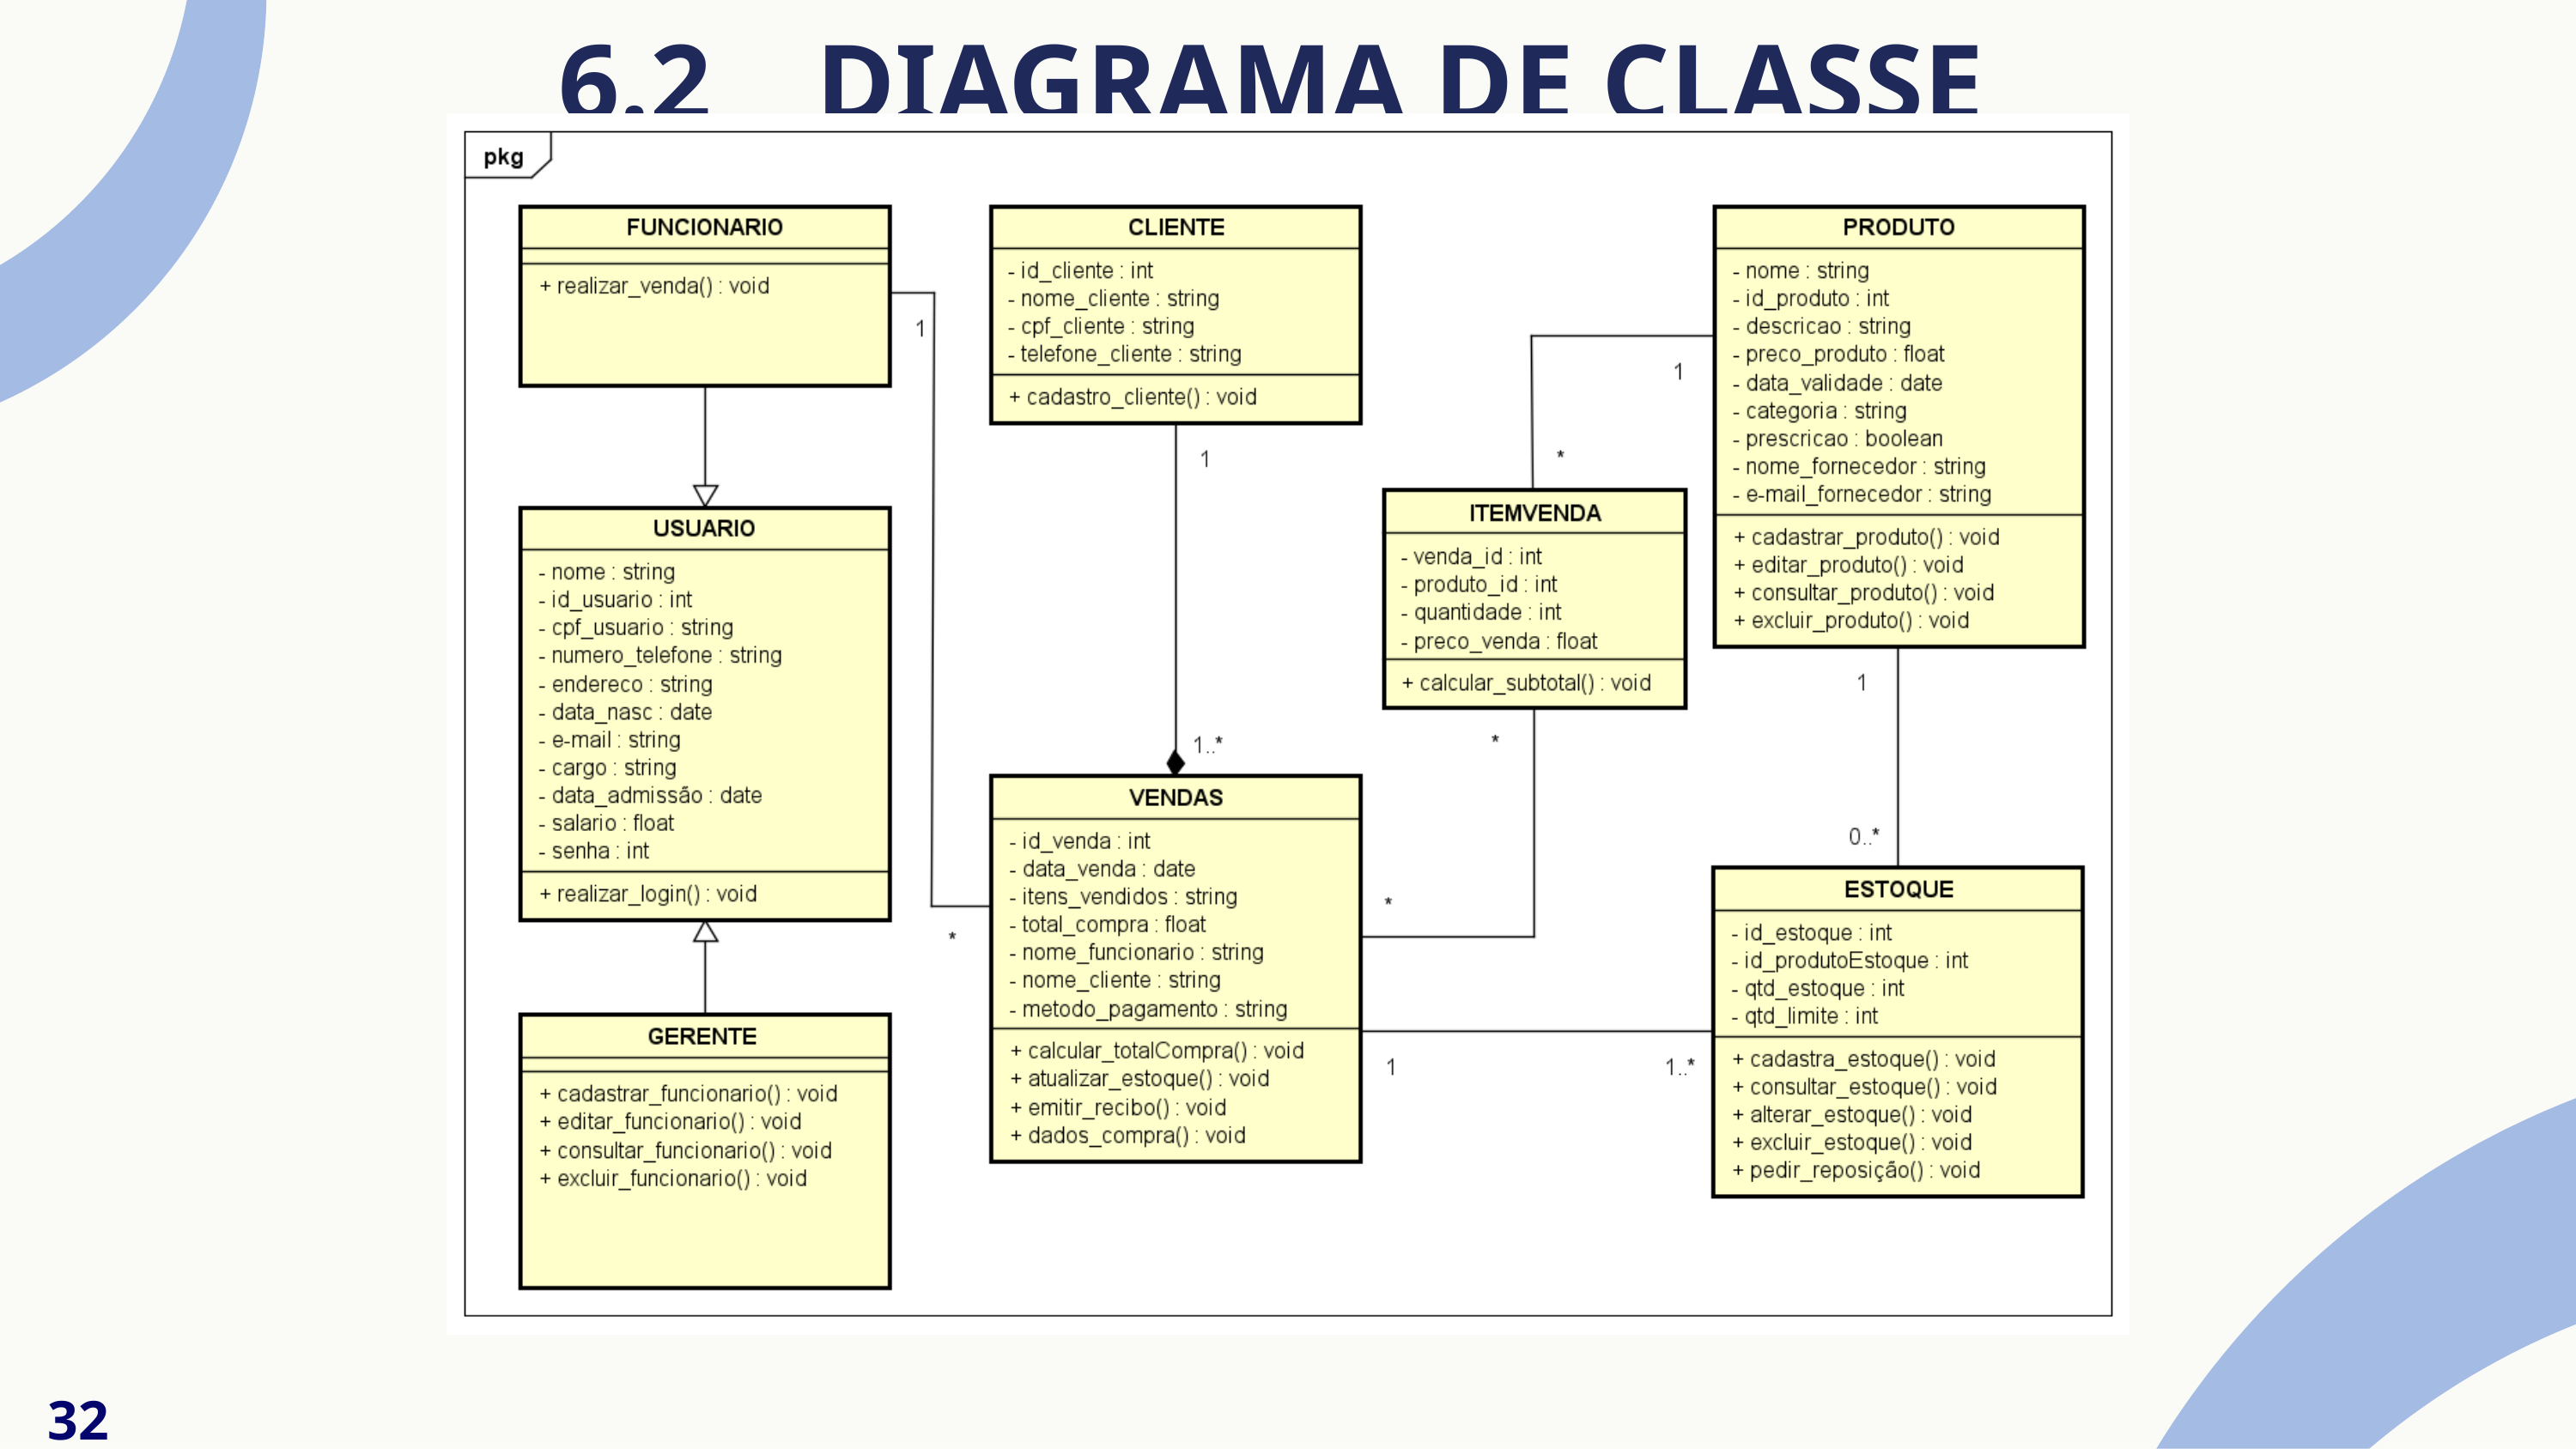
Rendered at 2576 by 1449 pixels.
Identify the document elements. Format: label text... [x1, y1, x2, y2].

text_box 32 [46, 1385, 118, 1449]
text_box [0, 0, 267, 403]
title 6.2 DIAGRAMA DE CLASSE [556, 13, 2020, 112]
picture [447, 113, 2129, 1335]
text_box [2156, 1098, 2576, 1449]
